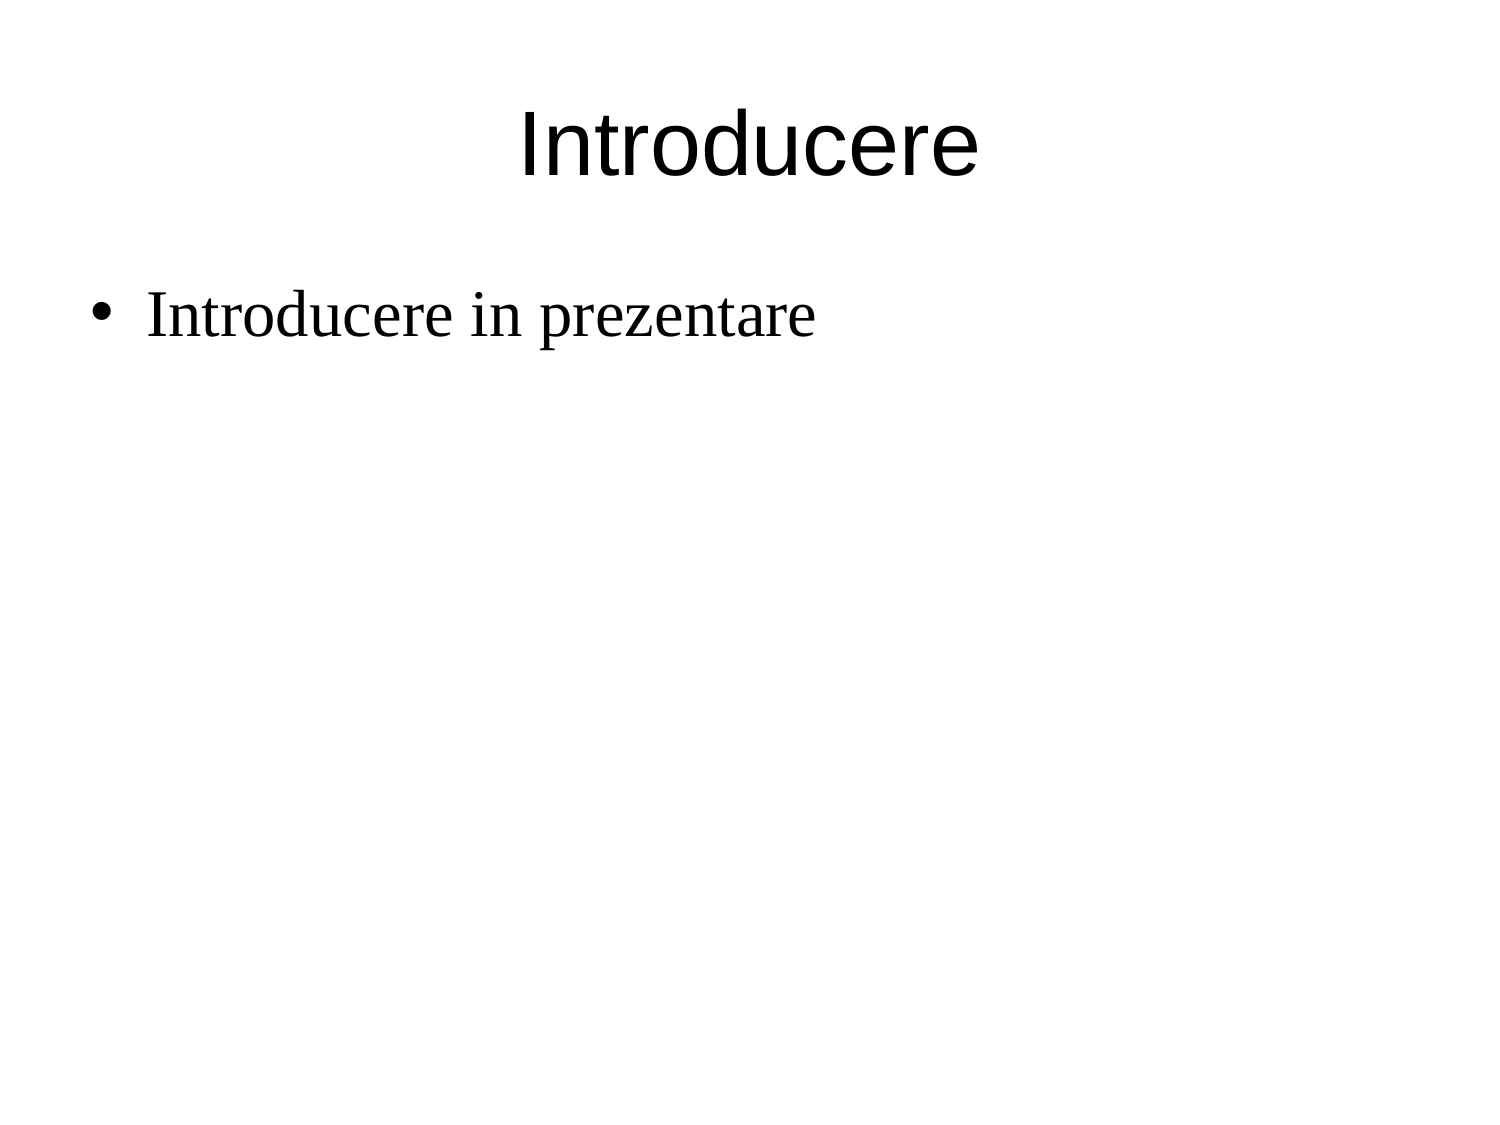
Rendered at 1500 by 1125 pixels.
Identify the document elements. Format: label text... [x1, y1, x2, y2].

title Introducere [75, 45, 1425, 233]
list Introducere in prezentare [75, 262, 1425, 1005]
